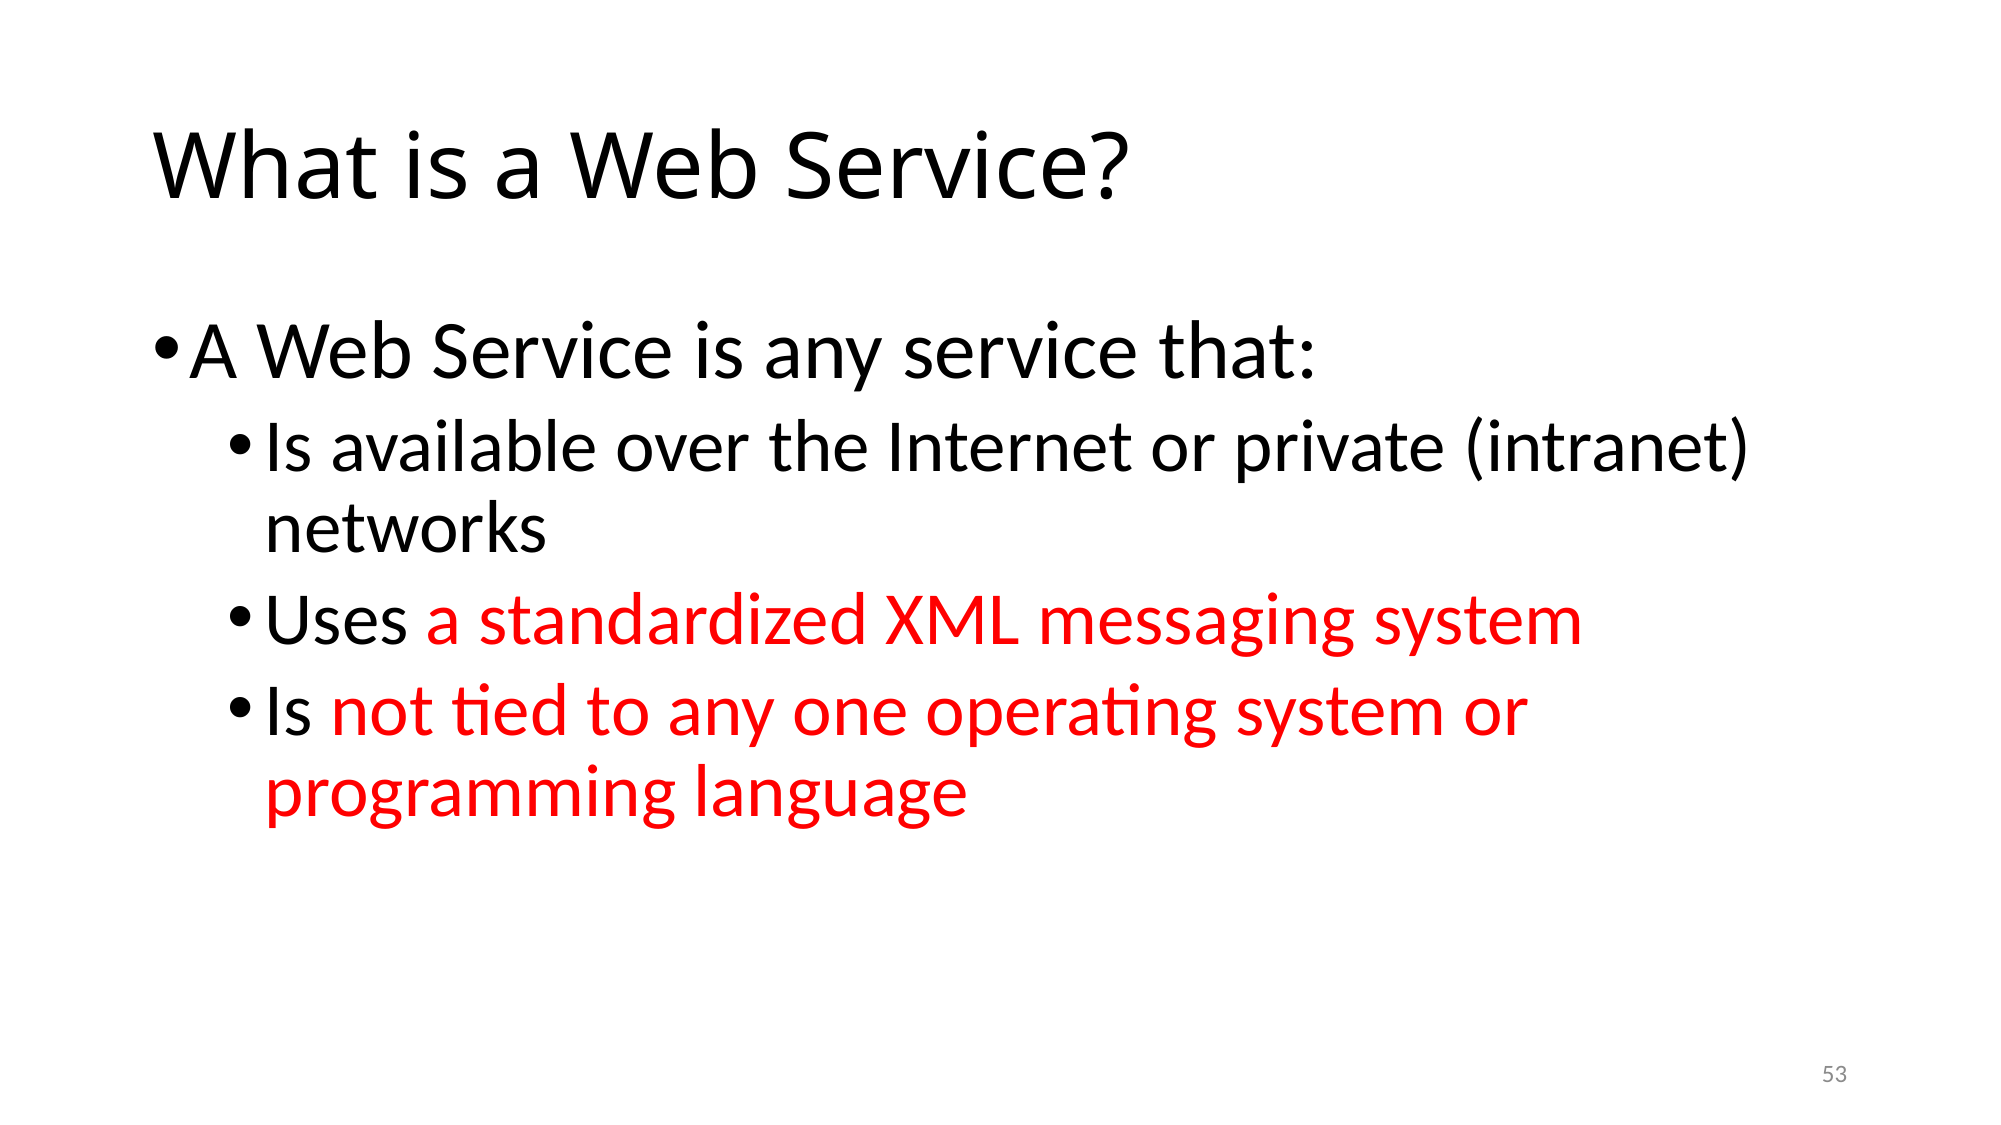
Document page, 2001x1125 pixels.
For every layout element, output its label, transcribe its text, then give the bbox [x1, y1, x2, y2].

slide_number 53 [1412, 1042, 1863, 1103]
title What is a Web Service? [137, 59, 1863, 278]
list A Web Service is any service that: Is available over the Internet or private (intranet) networks Uses a standardized XML messaging system Is not tied to any one operating system or programming language [137, 299, 1863, 1014]
